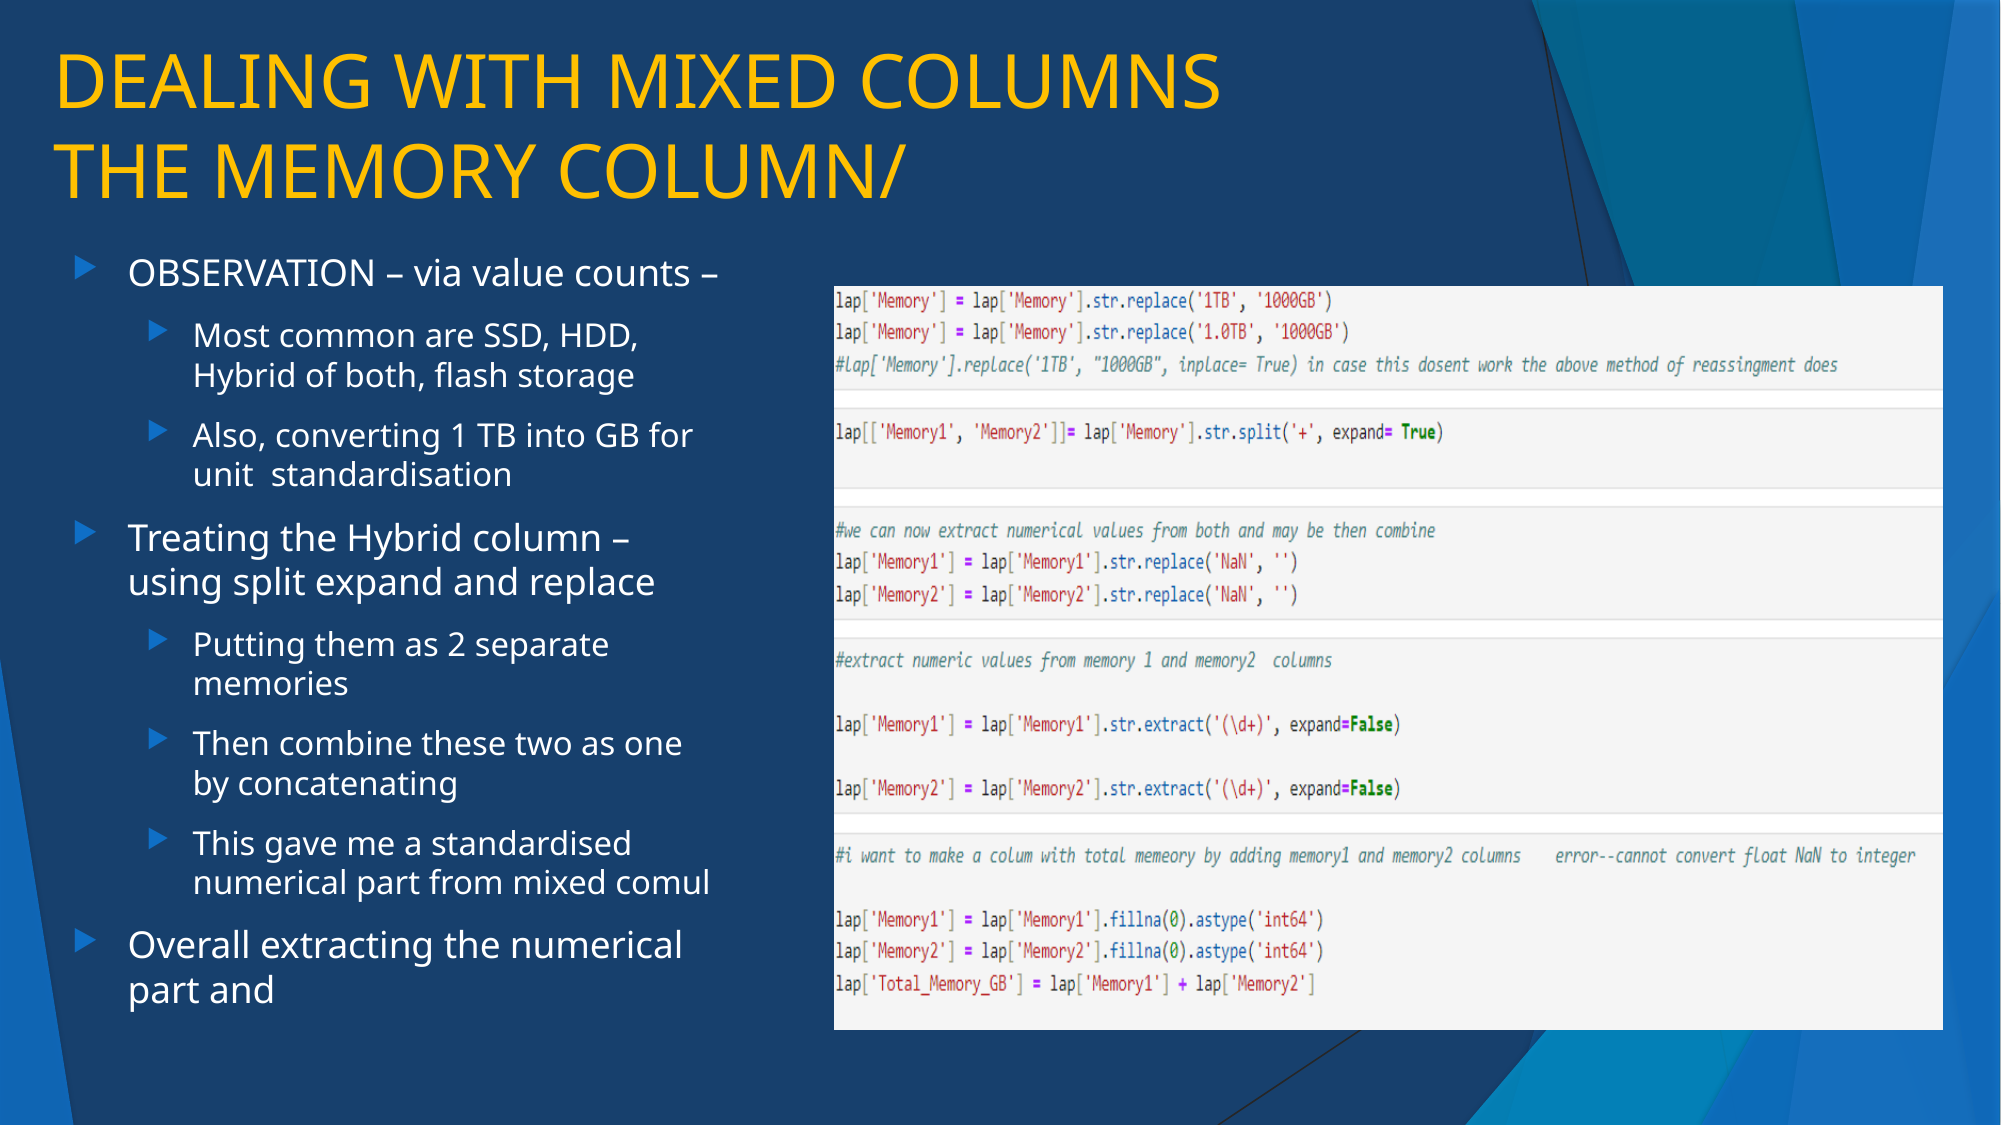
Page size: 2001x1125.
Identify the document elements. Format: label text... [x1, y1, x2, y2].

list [834, 286, 1944, 1030]
list OBSERVATION – via value counts – Most common are SSD, HDD, Hybrid of both, flash storage Also, converting 1 TB into GB for unit standardisation Treating the Hybrid column – using split expand and replace Putting them as 2 separate memories Then combine these two as one by concatenating This gave me a standardised numerical part from mixed comul Overall extracting the numerical part and [57, 242, 744, 1072]
title DEALING WITH MIXED COLUMNS THE MEMORY COLUMN/ [38, 25, 1449, 243]
